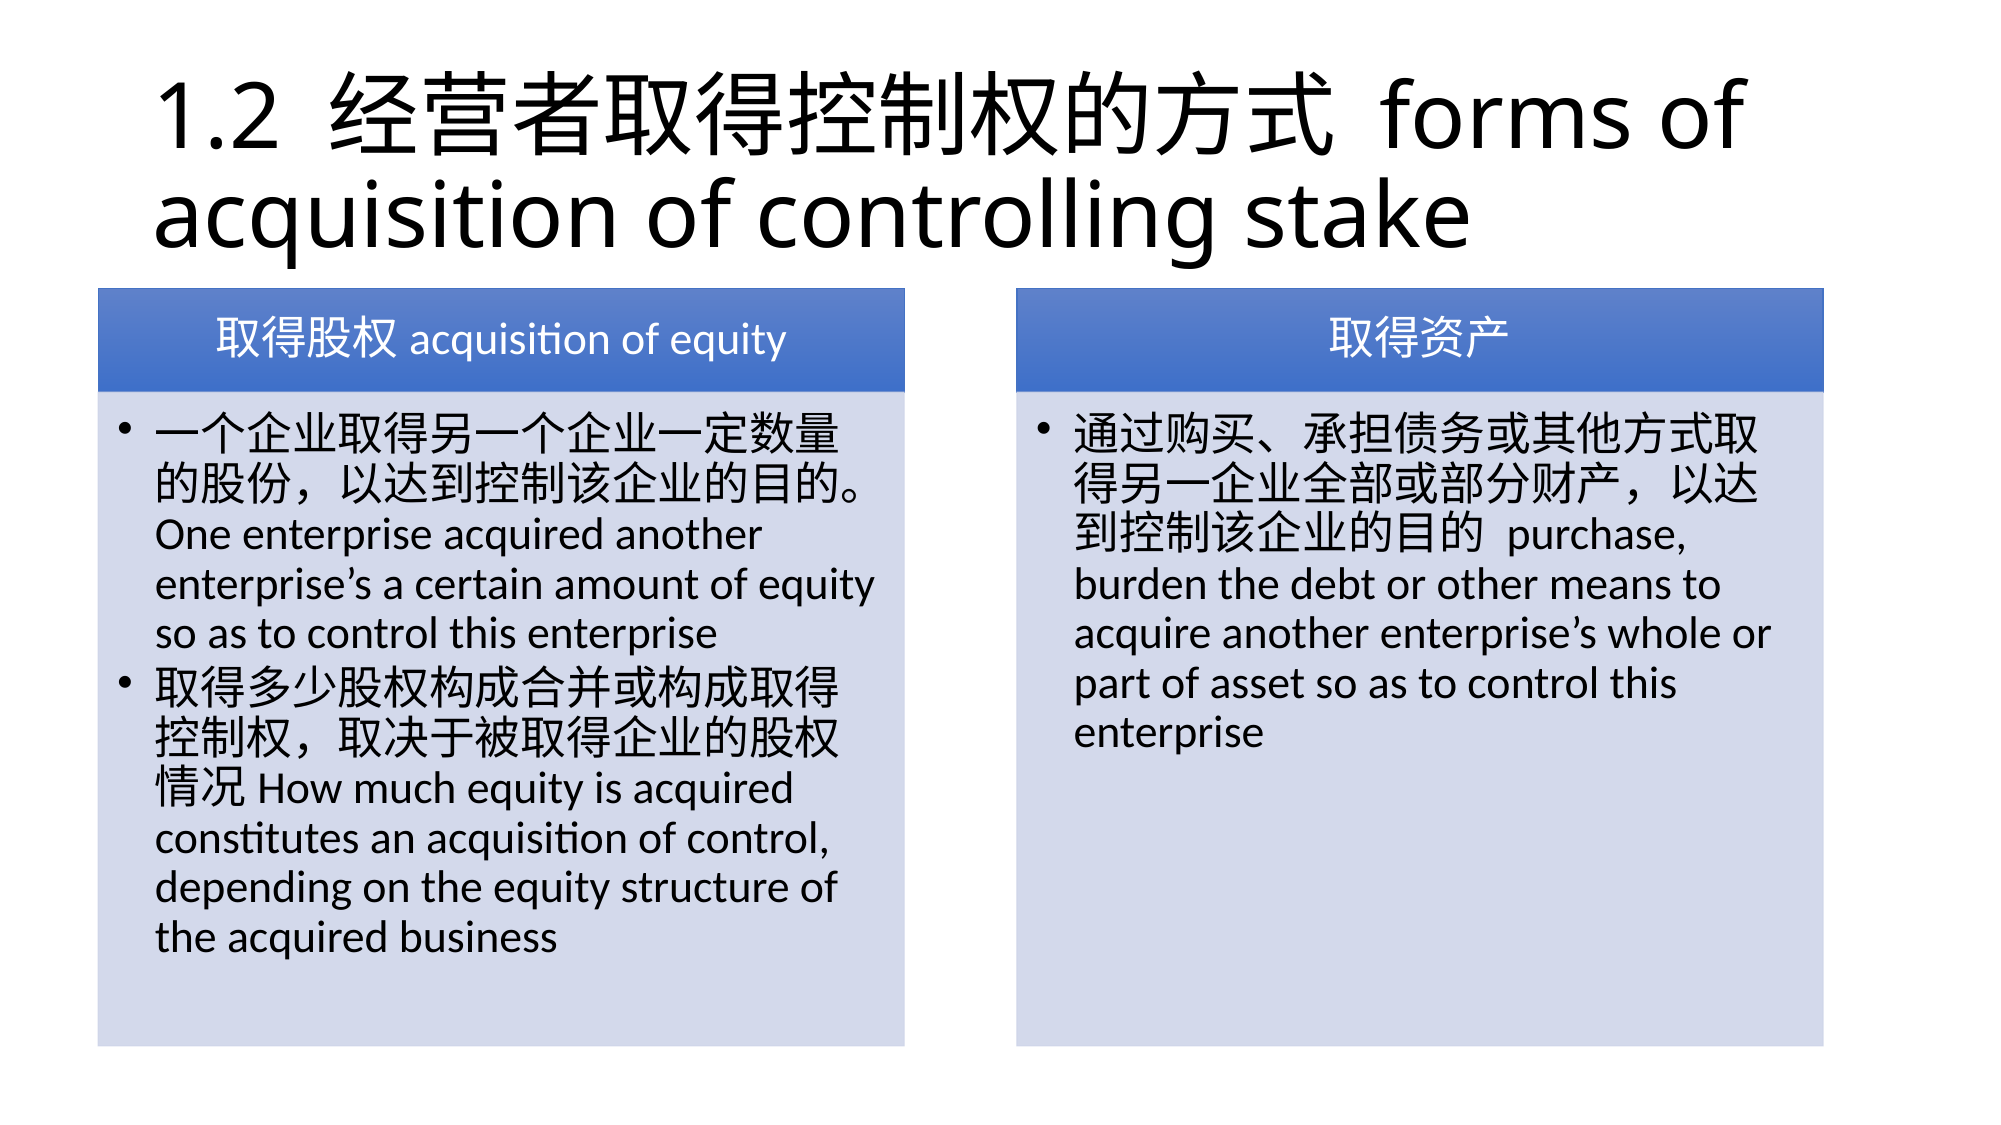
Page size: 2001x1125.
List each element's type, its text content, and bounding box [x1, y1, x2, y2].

title 1.2 经营者取得控制权的方式 forms of acquisition of controlling stake [137, 59, 1863, 278]
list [97, 268, 1824, 1065]
